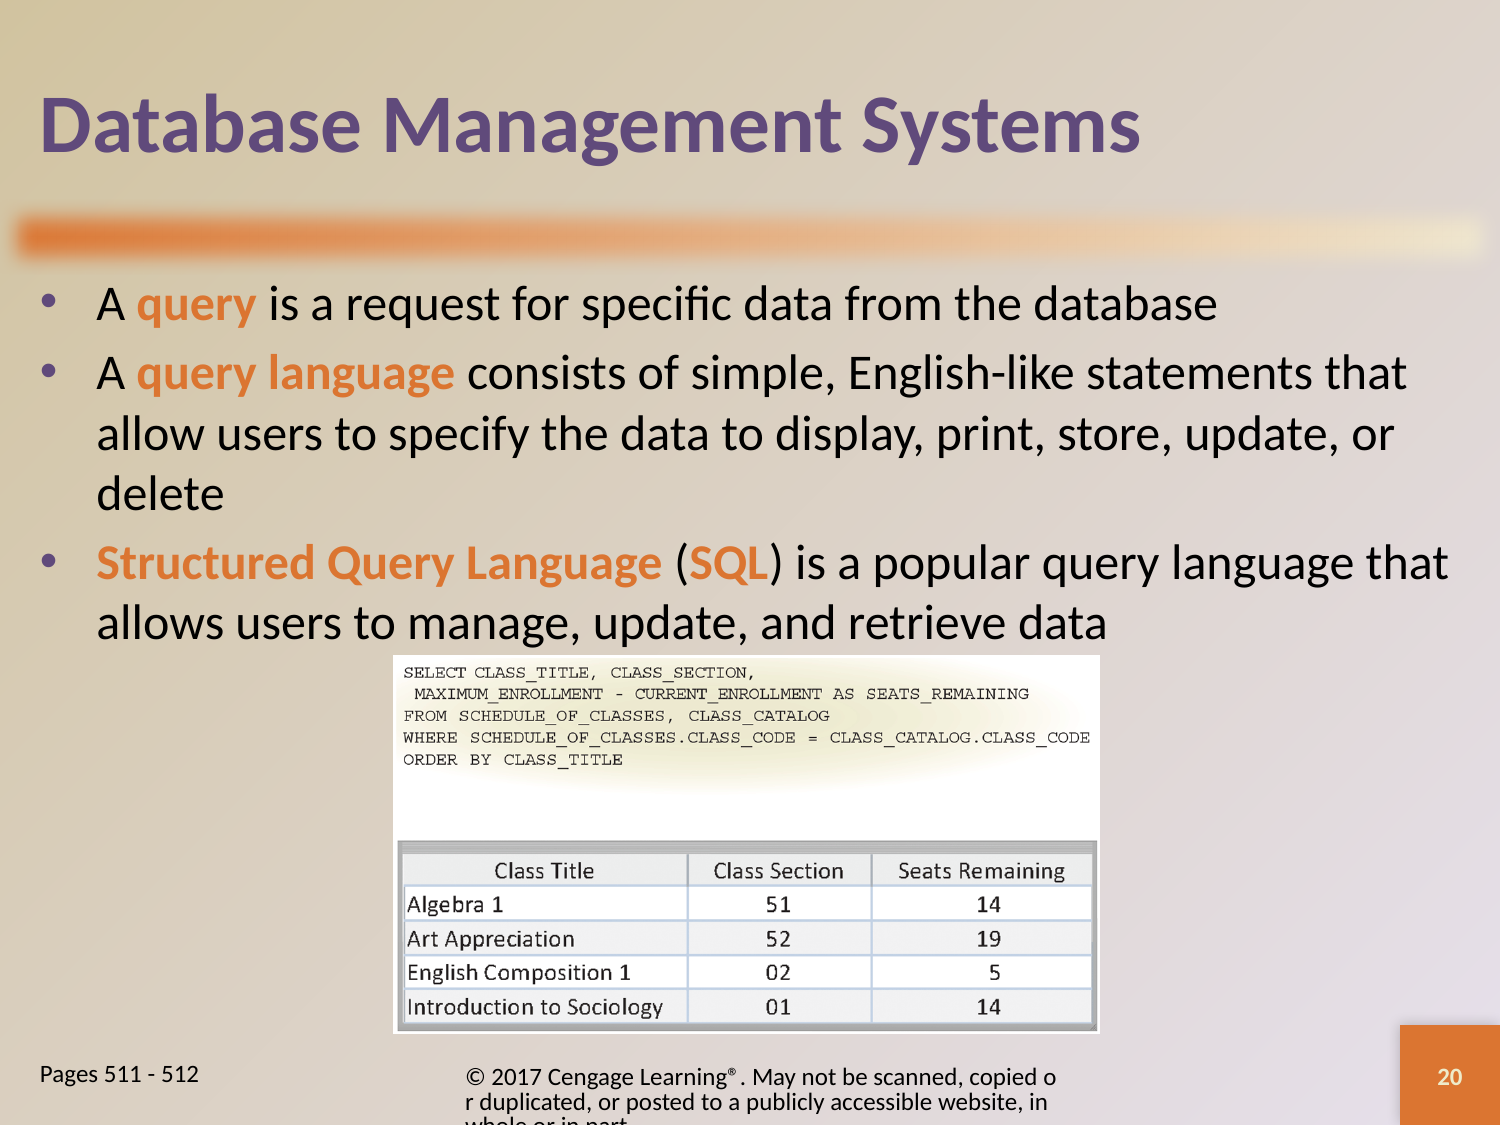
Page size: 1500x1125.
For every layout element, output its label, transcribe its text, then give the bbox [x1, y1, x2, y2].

picture [393, 655, 1101, 1034]
slide_number 20 [1400, 1025, 1500, 1125]
footer © 2017 Cengage Learning®. May not be scanned, copied or duplicated, or posted to a publicly accessible website, in whole or in part. [450, 1043, 1075, 1113]
list A query is a request for specific data from the database A query language consists of simple, English-like statements that allow users to specify the data to display, print, store, update, or delete Structured Query Language (SQL) is a popular query language that allows users to manage, update, and retrieve data [24, 262, 1475, 1025]
list Pages 511 - 512 [24, 1050, 300, 1125]
title Database Management Systems [24, 24, 1475, 213]
